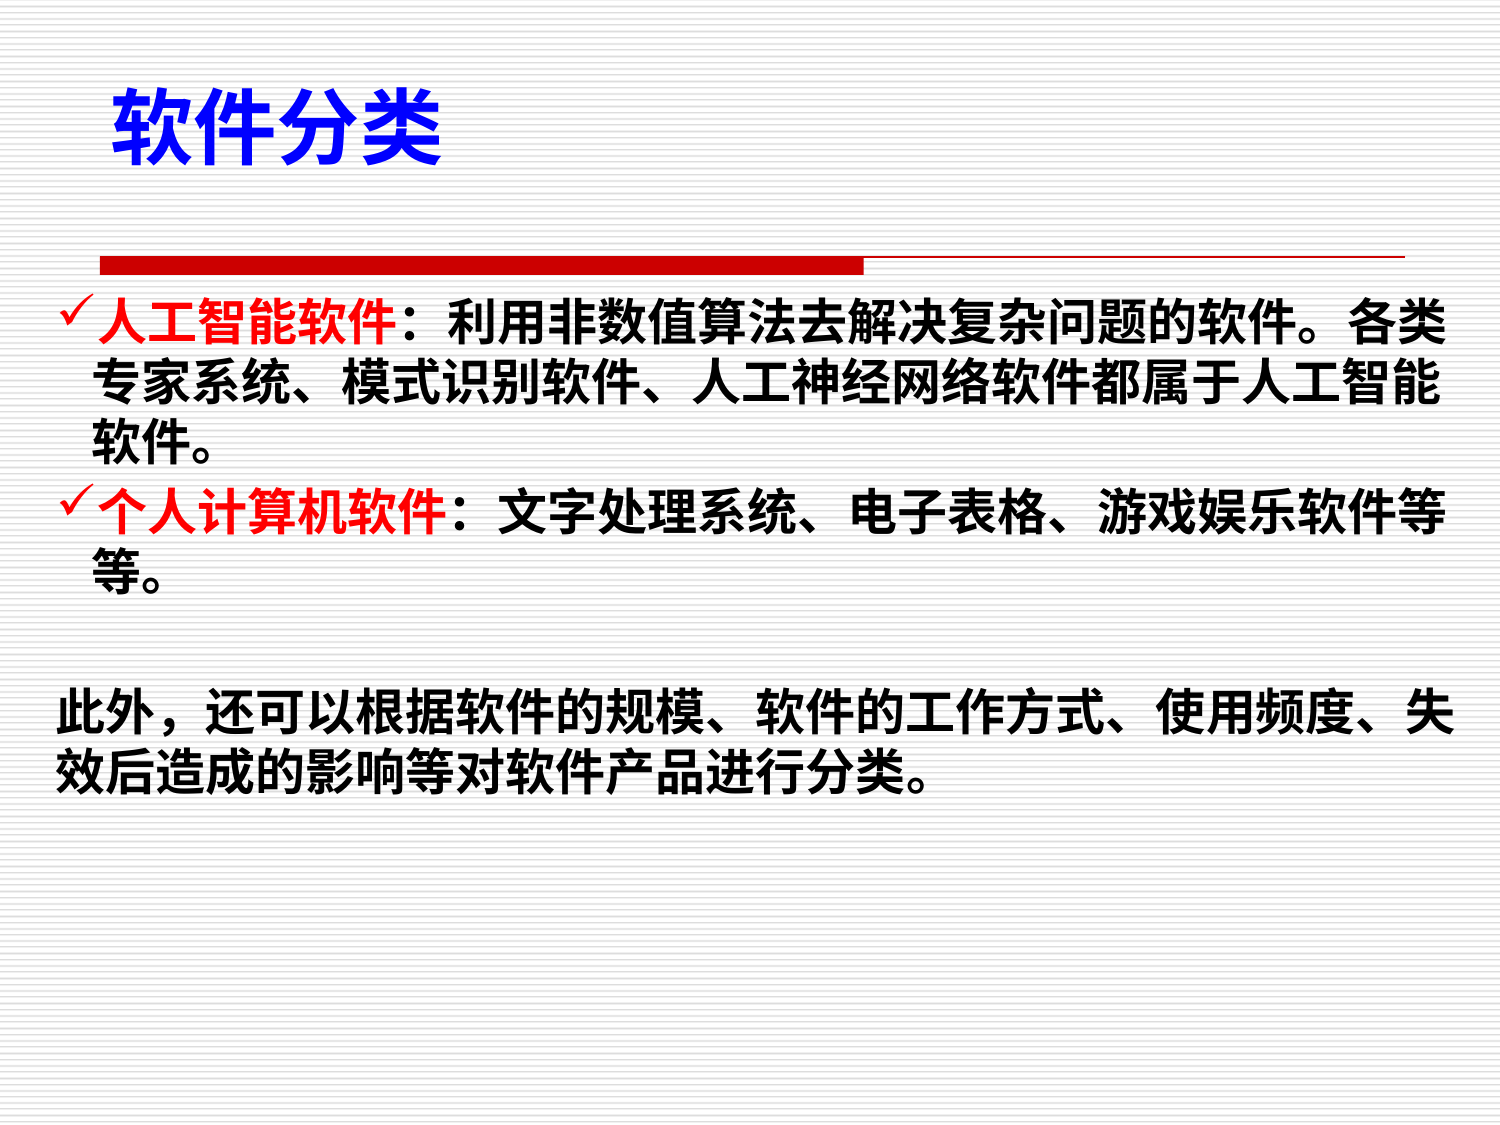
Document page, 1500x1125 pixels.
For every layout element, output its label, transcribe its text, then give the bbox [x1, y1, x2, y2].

text_box 人工智能软件：利用非数值算法去解决复杂问题的软件。各类专家系统、模式识别软件、人工神经网络软件都属于人工智能软件。 个人计算机软件：文字处理系统、电子表格、游戏娱乐软件等等。 此外，还可以根据软件的规模、软件的工作方式、使用频度、失效后造成的影响等对软件产品进行分类。 [41, 283, 1500, 938]
picture [0, 0, 1500, 1125]
text_box 软件分类 [95, 67, 459, 183]
